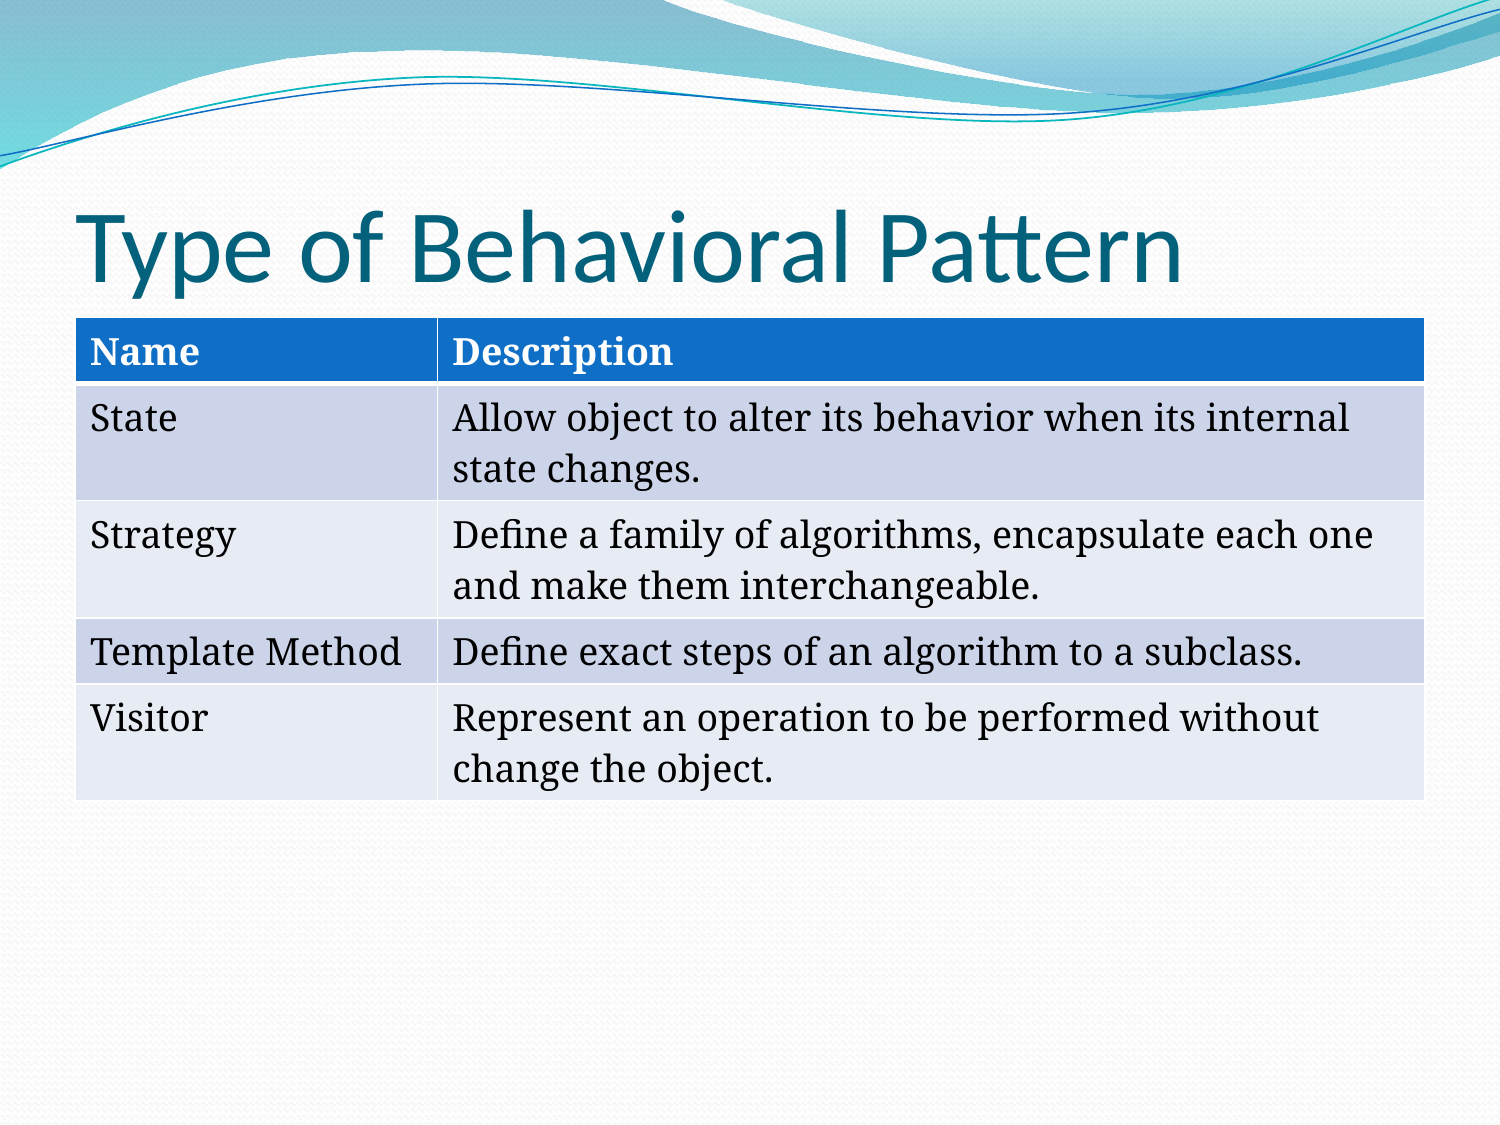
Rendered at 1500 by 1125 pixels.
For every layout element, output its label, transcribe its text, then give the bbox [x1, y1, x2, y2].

table_cell Allow object to alter its behavior when its internal state changes. [438, 386, 1424, 500]
table_cell Visitor [76, 685, 437, 800]
table_cell Template Method [76, 619, 437, 683]
table_header Name [76, 318, 437, 381]
table_cell Strategy [76, 501, 437, 617]
title Type of Behavioral Pattern [75, 115, 1425, 303]
table_header Description [438, 318, 1424, 381]
table_cell Define exact steps of an algorithm to a subclass. [438, 619, 1424, 683]
table_cell Represent an operation to be performed without change the object. [438, 685, 1424, 800]
table_cell State [76, 386, 437, 500]
table_cell Define a family of algorithms, encapsulate each one and make them interchangeable. [438, 501, 1424, 617]
